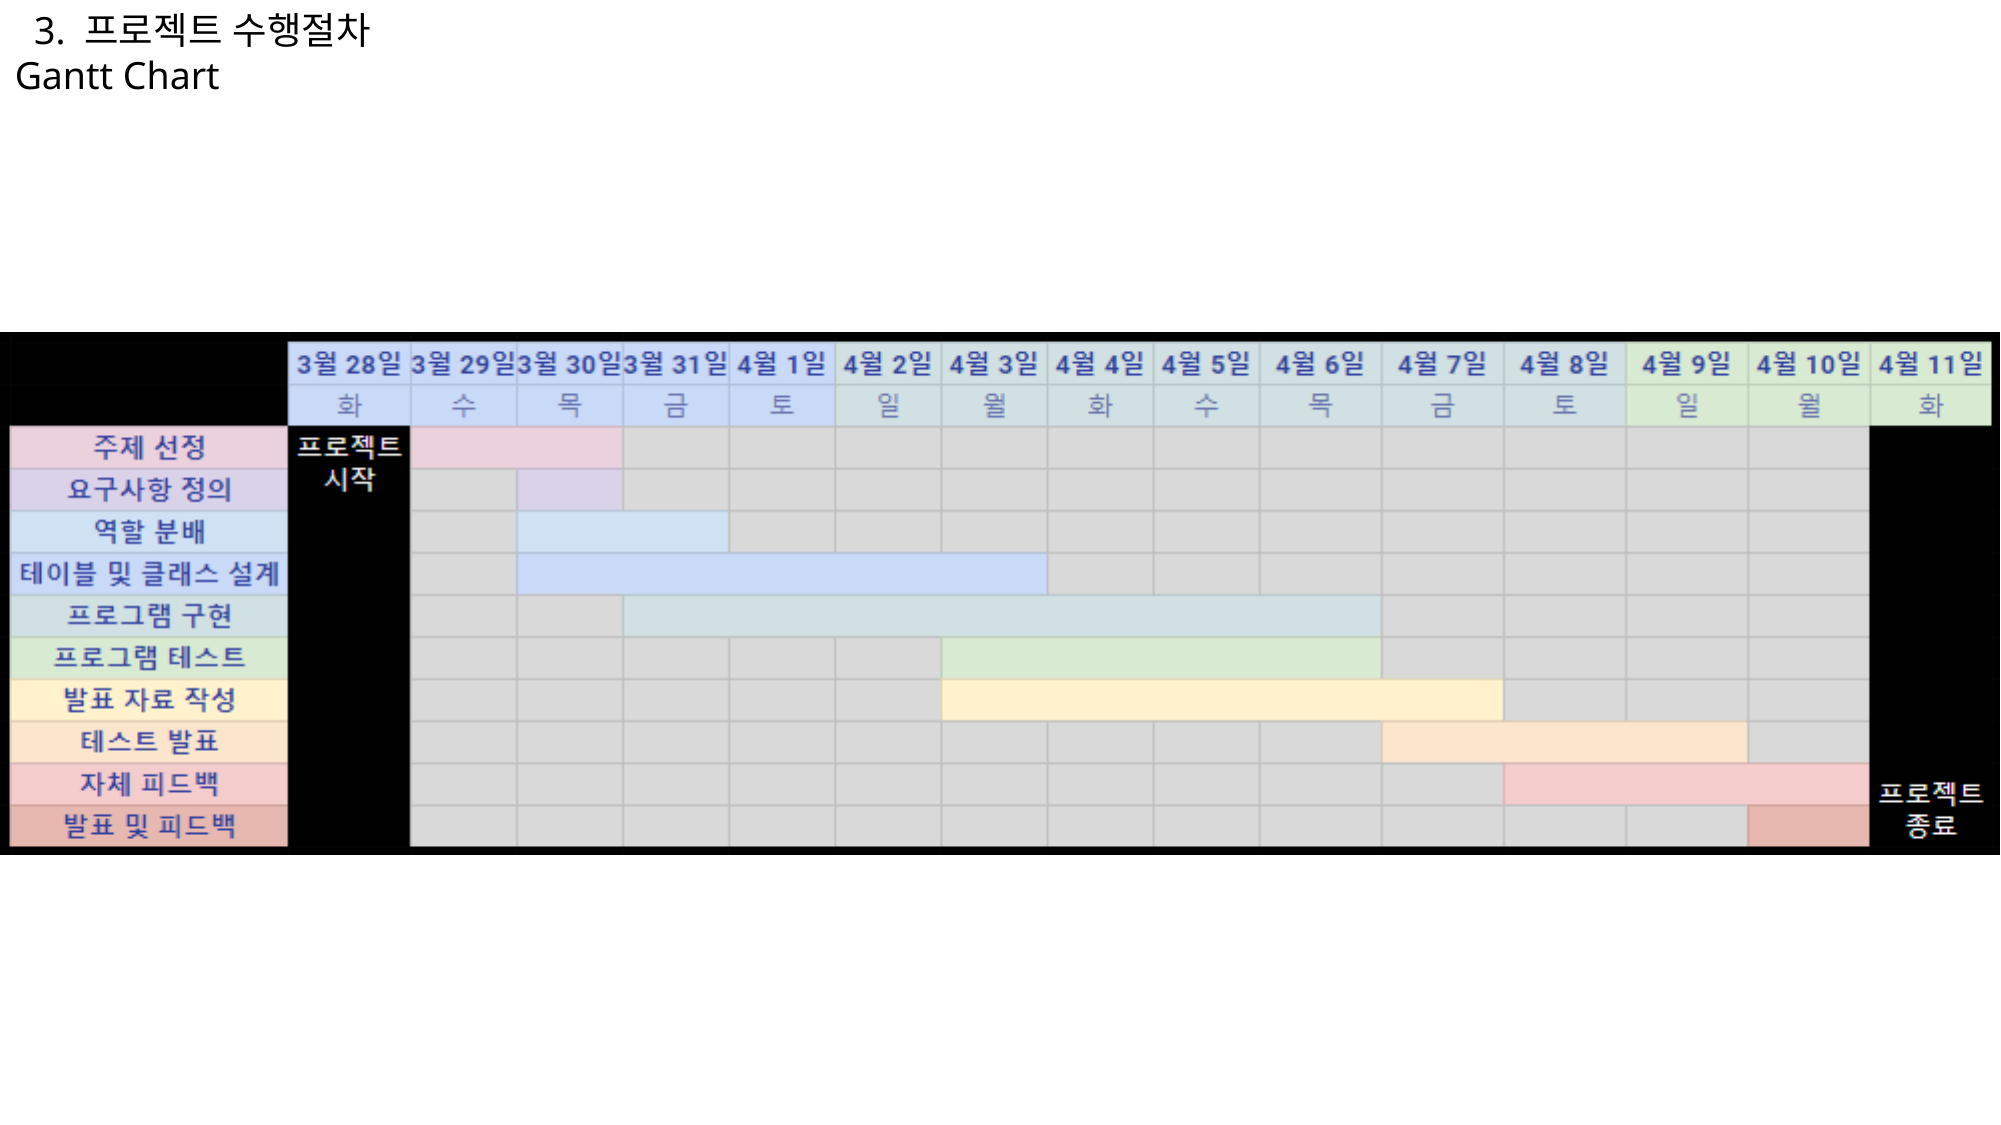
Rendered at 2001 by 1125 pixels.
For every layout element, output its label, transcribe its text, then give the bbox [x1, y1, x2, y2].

picture [0, 332, 2000, 856]
text_box 3. 프로젝트 수행절차 Gantt Chart [0, 0, 1000, 105]
